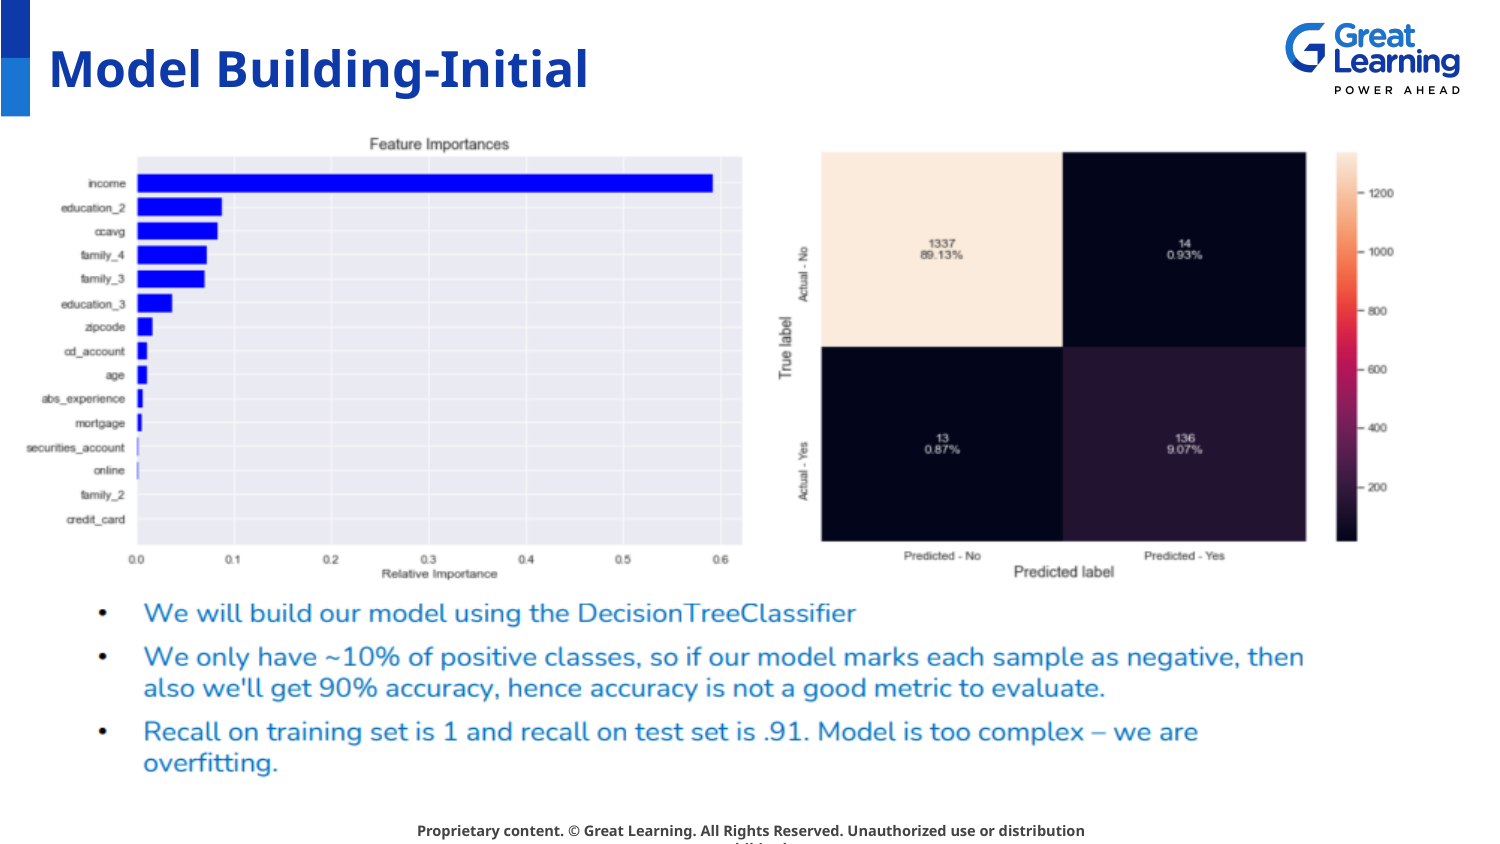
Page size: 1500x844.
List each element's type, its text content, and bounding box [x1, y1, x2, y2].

picture [1258, 11, 1487, 106]
picture [19, 131, 1419, 783]
title Model Building-Initial [33, 22, 1431, 117]
